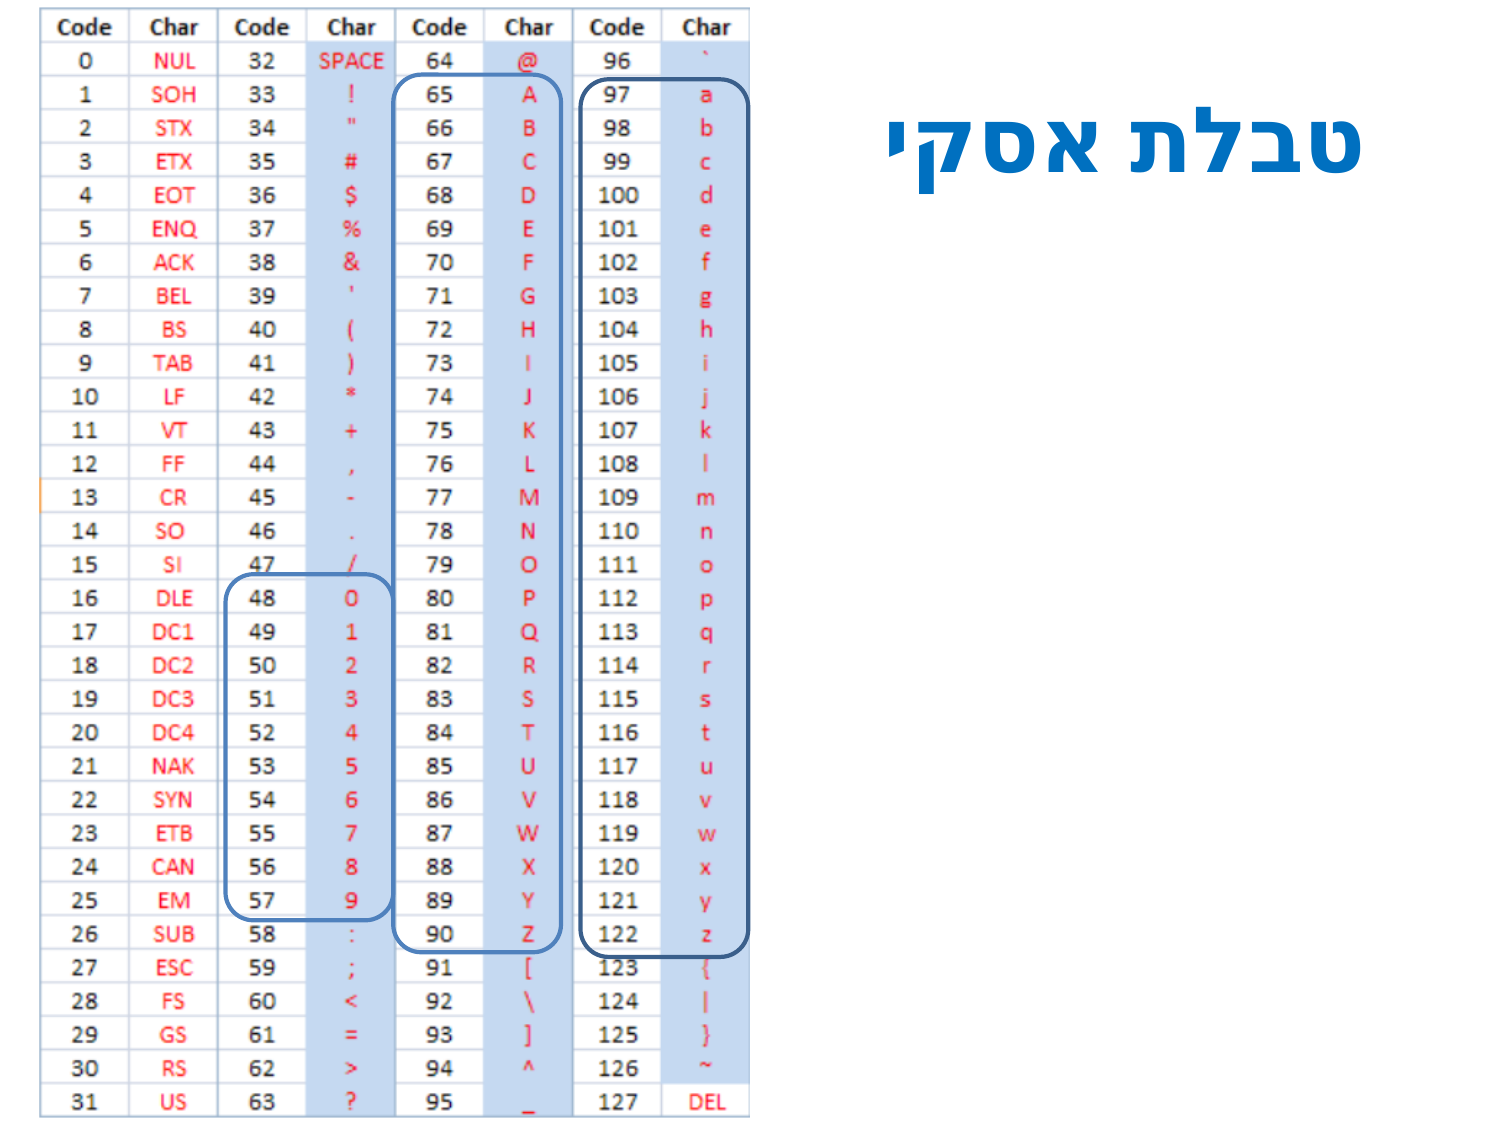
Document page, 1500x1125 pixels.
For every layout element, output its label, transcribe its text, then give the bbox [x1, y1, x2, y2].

title טבלת אסקי [773, 36, 1477, 236]
picture [37, 0, 751, 1125]
